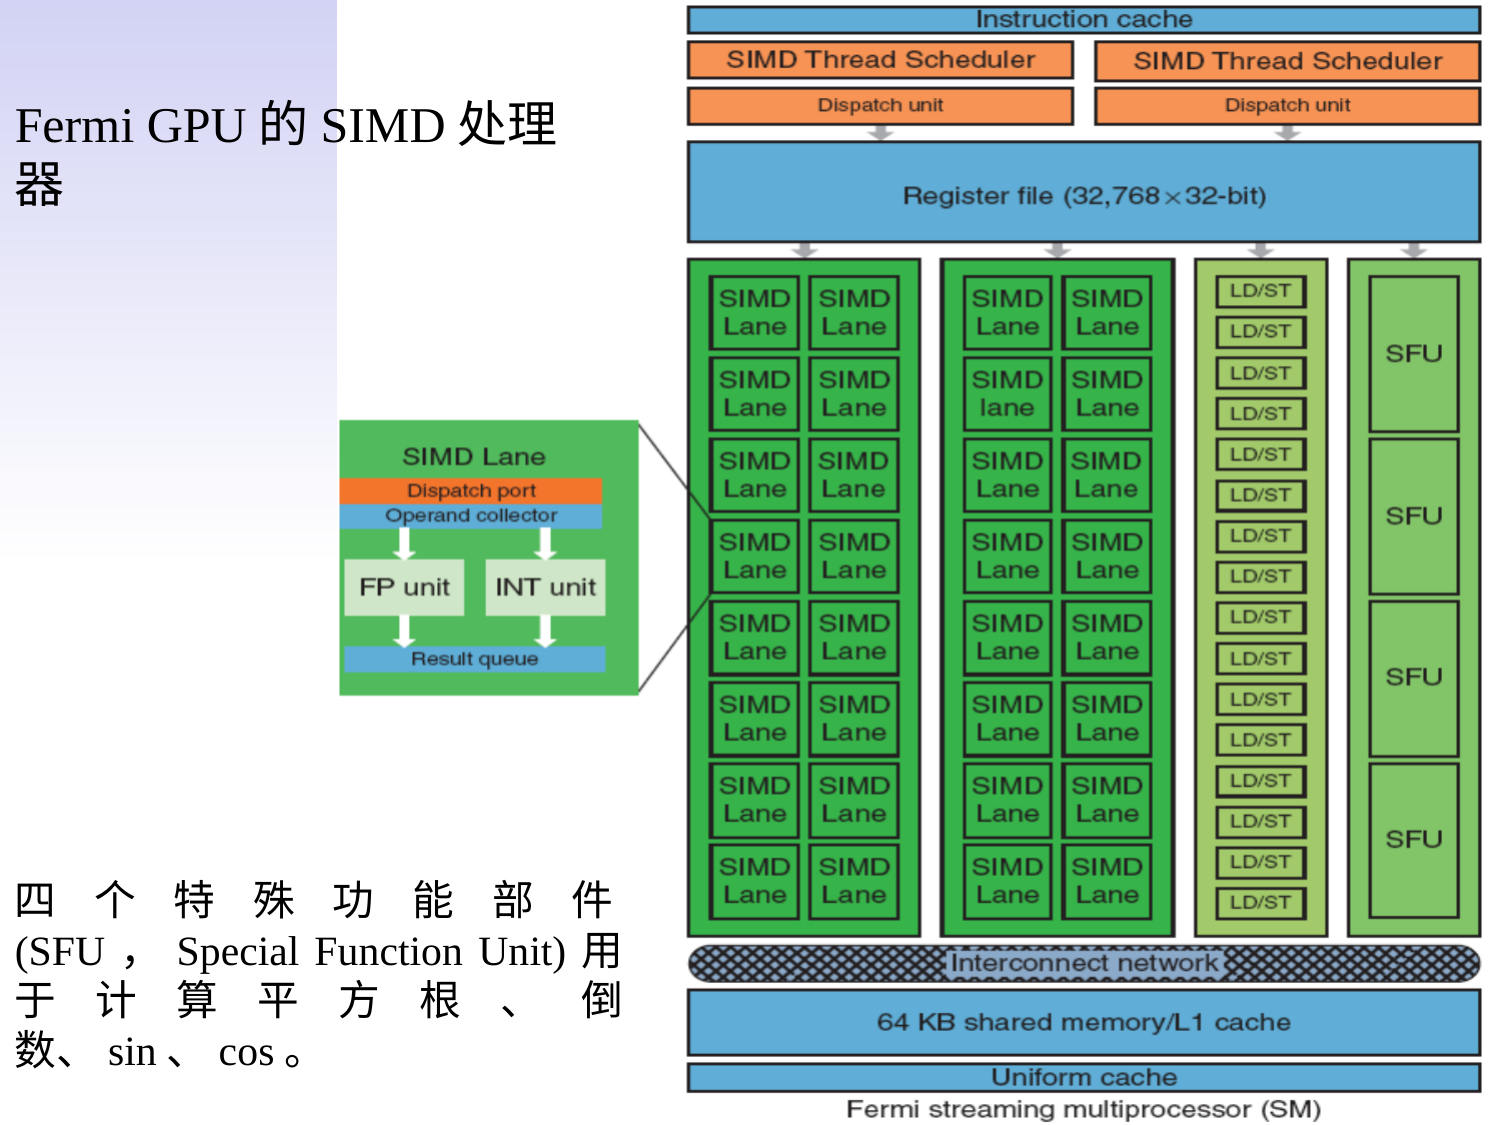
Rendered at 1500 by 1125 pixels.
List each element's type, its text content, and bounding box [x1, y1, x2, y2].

picture [337, 0, 1500, 1125]
text_box 四个特殊功能部件(SFU，Special Function Unit)用于计算平方根、倒数、sin、cos。 [0, 866, 332, 1082]
text_box Fermi GPU的SIMD处理器 [0, 85, 332, 220]
